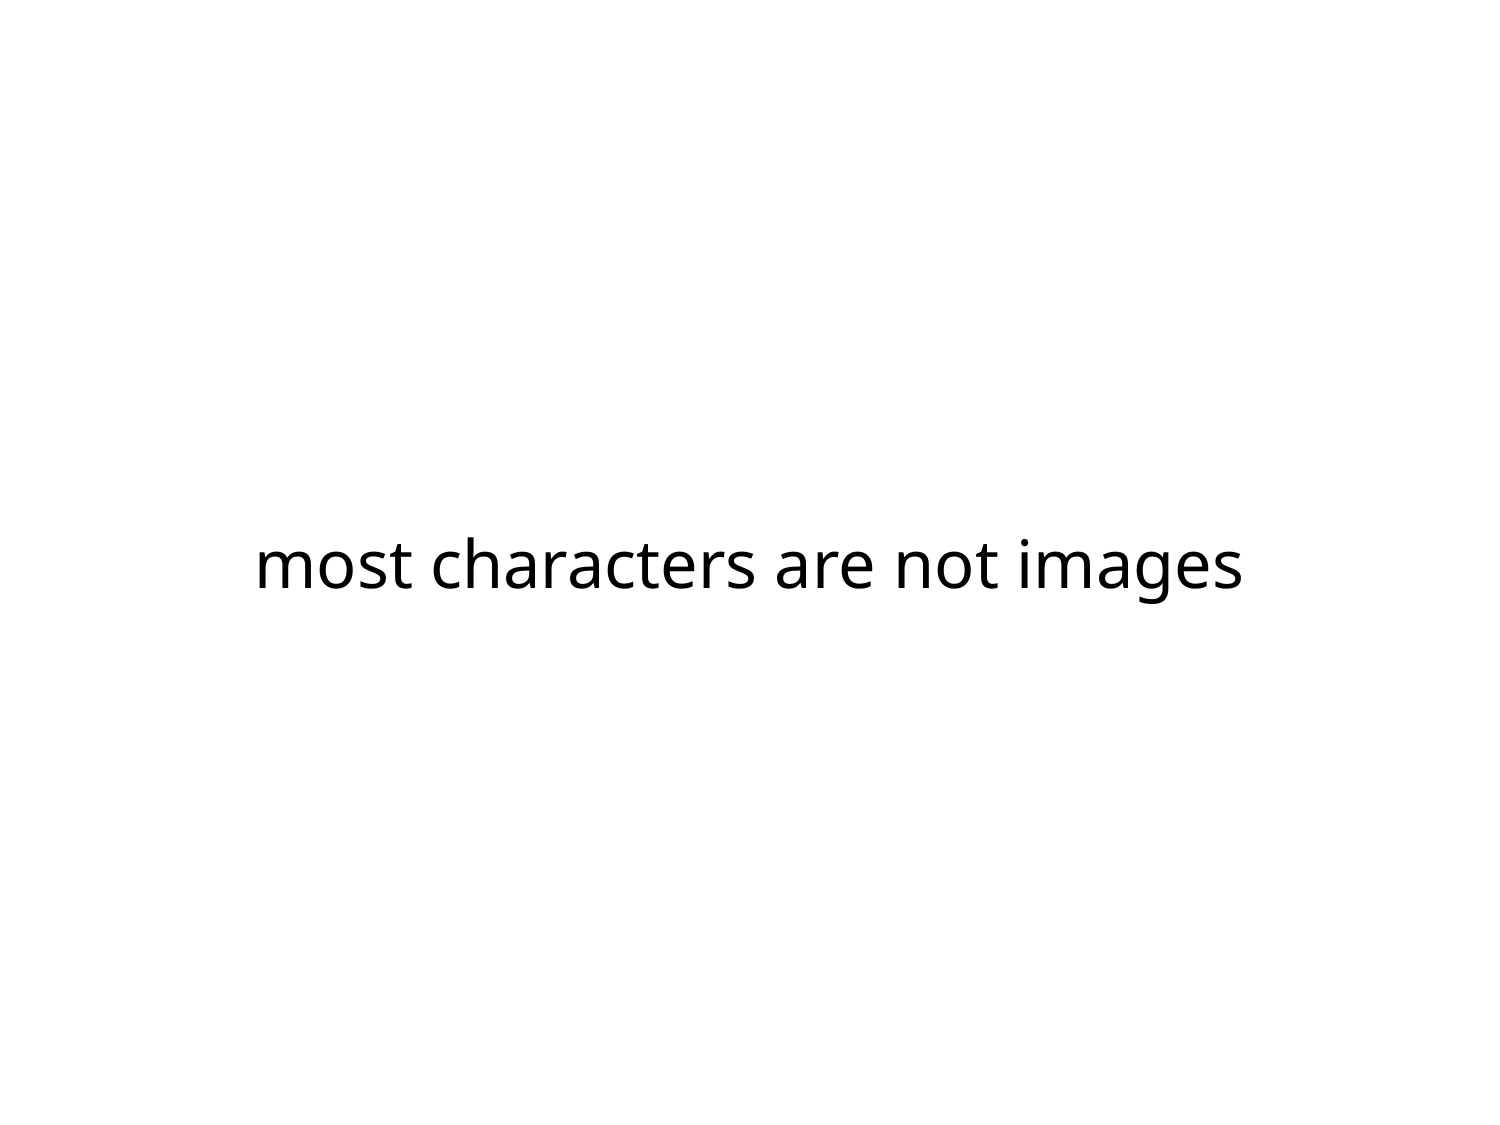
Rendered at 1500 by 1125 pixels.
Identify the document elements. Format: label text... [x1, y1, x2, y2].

text_box most characters are not images [141, 514, 1359, 610]
